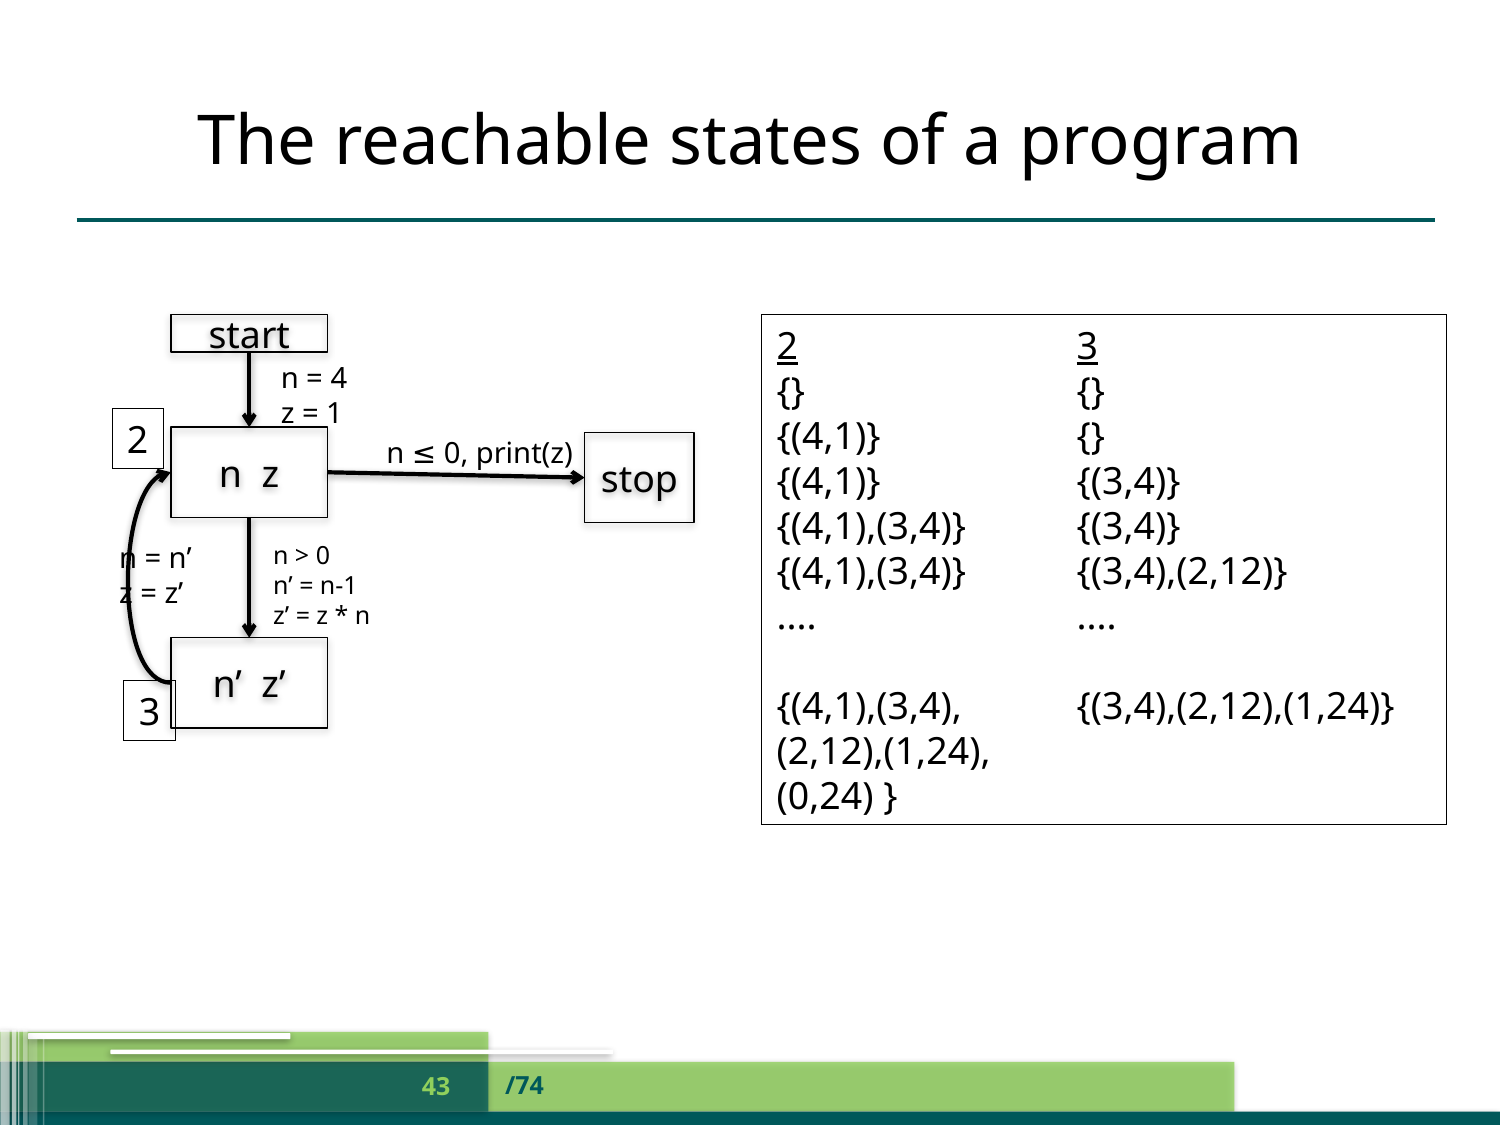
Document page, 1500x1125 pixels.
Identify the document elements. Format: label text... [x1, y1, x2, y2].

text_box 2 3 {} {} {(4,1)} {} {(4,1)} {(3,4)} {(4,1),(3,4)} {(3,4)} {(4,1),(3,4)} {(3,4),(2,12)} .... .... {(4,1),(3,4), {(3,4),(2,12),(1,24)} (2,12),(1,24), (0,24) } [761, 314, 1447, 825]
footer /74 [490, 1056, 1235, 1117]
text_box 3 [123, 736, 176, 741]
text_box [100, 314, 695, 729]
slide_number 43 [383, 1057, 489, 1118]
title The reachable states of a program [75, 66, 1425, 209]
